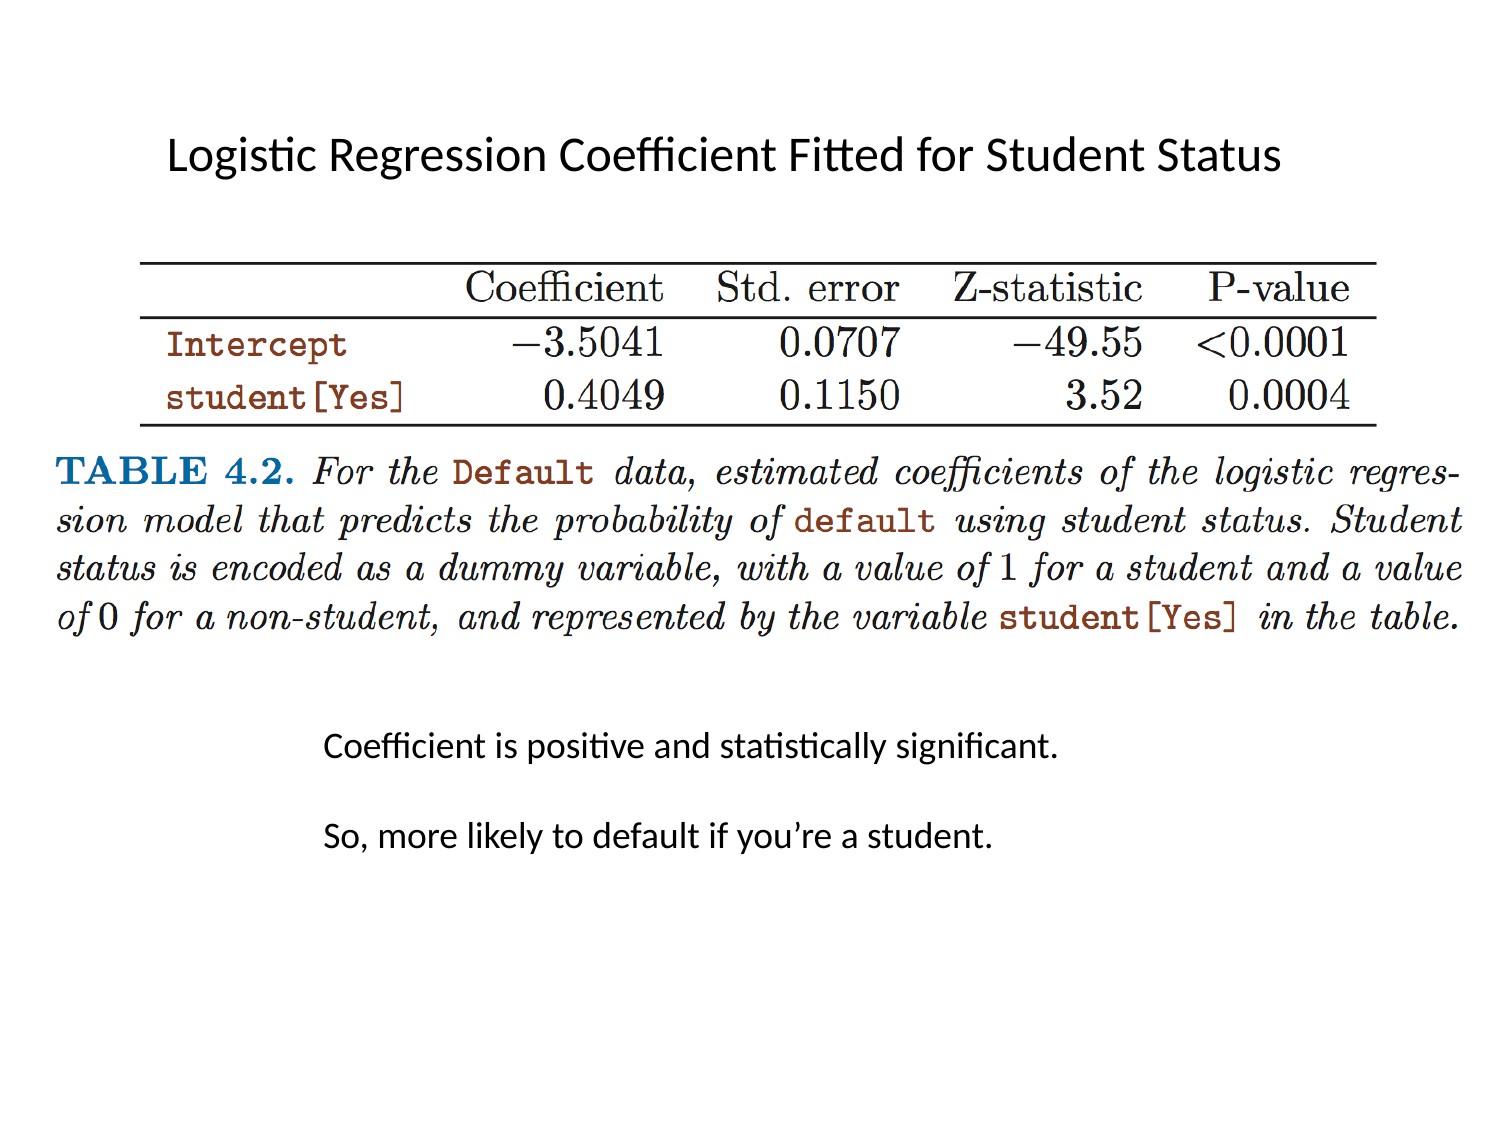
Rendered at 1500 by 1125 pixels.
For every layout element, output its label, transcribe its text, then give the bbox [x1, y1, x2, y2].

picture [0, 235, 1500, 658]
text_box Coefficient is positive and statistically significant. So, more likely to default if you’re a student. [308, 713, 1075, 864]
text_box Logistic Regression Coefficient Fitted for Student Status [152, 113, 1298, 189]
